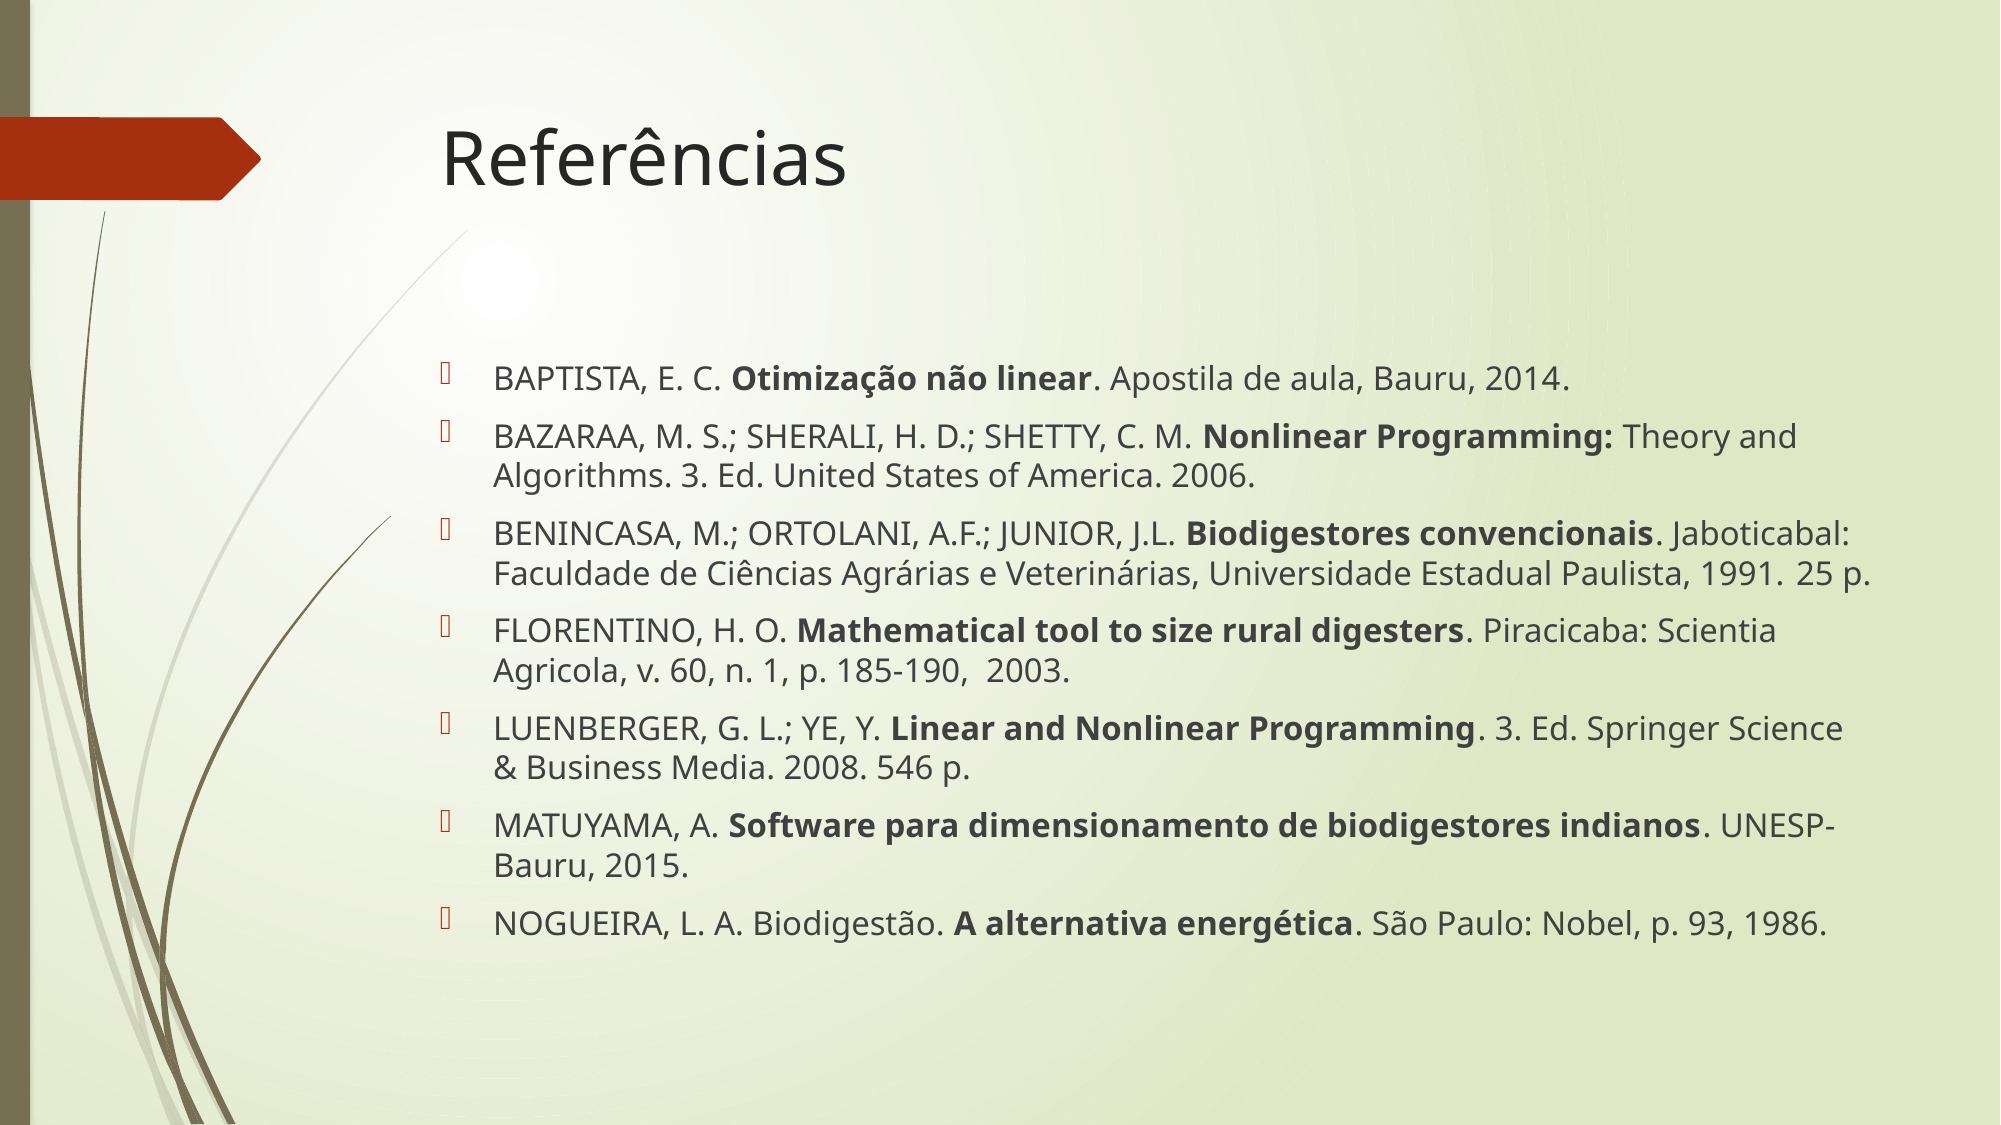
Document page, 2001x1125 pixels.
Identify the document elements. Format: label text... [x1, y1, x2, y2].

list BAPTISTA, E. C. Otimização não linear. Apostila de aula, Bauru, 2014. BAZARAA, M. S.; SHERALI, H. D.; SHETTY, C. M. Nonlinear Programming: Theory and Algorithms. 3. Ed. United States of America. 2006. BENINCASA, M.; ORTOLANI, A.F.; JUNIOR, J.L. Biodigestores convencionais. Jaboticabal: Faculdade de Ciências Agrárias e Veterinárias, Universidade Estadual Paulista, 1991. 25 p. FLORENTINO, H. O. Mathematical tool to size rural digesters. Piracicaba: Scientia Agricola, v. 60, n. 1, p. 185-190, 2003. LUENBERGER, G. L.; YE, Y. Linear and Nonlinear Programming. 3. Ed. Springer Science & Business Media. 2008. 546 p. MATUYAMA, A. Software para dimensionamento de biodigestores indianos. UNESP-Bauru, 2015. NOGUEIRA, L. A. Biodigestão. A alternativa energética. São Paulo: Nobel, p. 93, 1986. [424, 350, 1888, 970]
title Referências [425, 102, 1888, 313]
